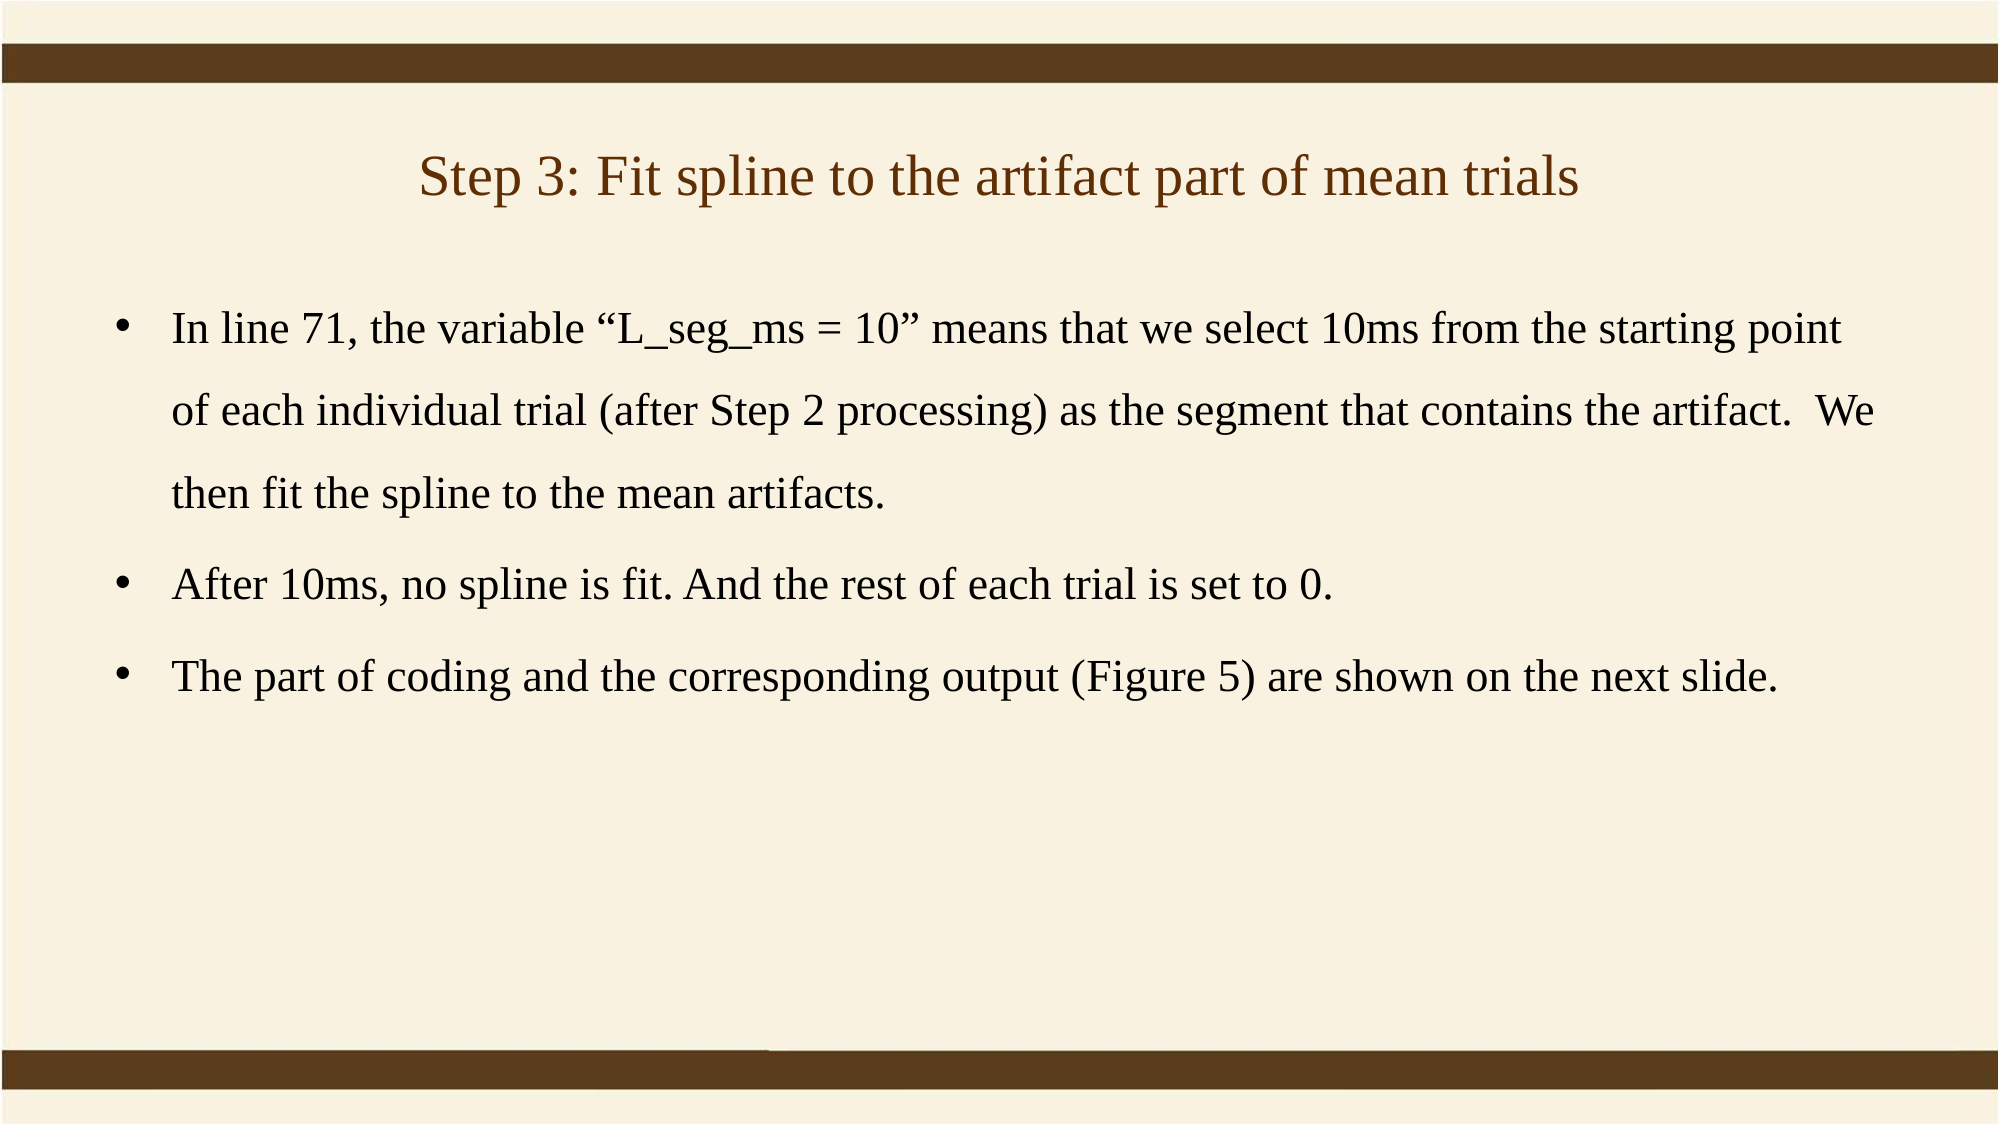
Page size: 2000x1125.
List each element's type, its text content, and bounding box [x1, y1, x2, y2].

title Step 3: Fit spline to the artifact part of mean trials [99, 100, 1900, 244]
list In line 71, the variable “L_seg_ms = 10” means that we select 10ms from the starting point of each individual trial (after Step 2 processing) as the segment that contains the artifact. We then fit the spline to the mean artifacts. After 10ms, no spline is fit. And the rest of each trial is set to 0. The part of coding and the corresponding output (Figure 5) are shown on the next slide. [99, 262, 1900, 1006]
picture [0, 0, 2000, 1125]
